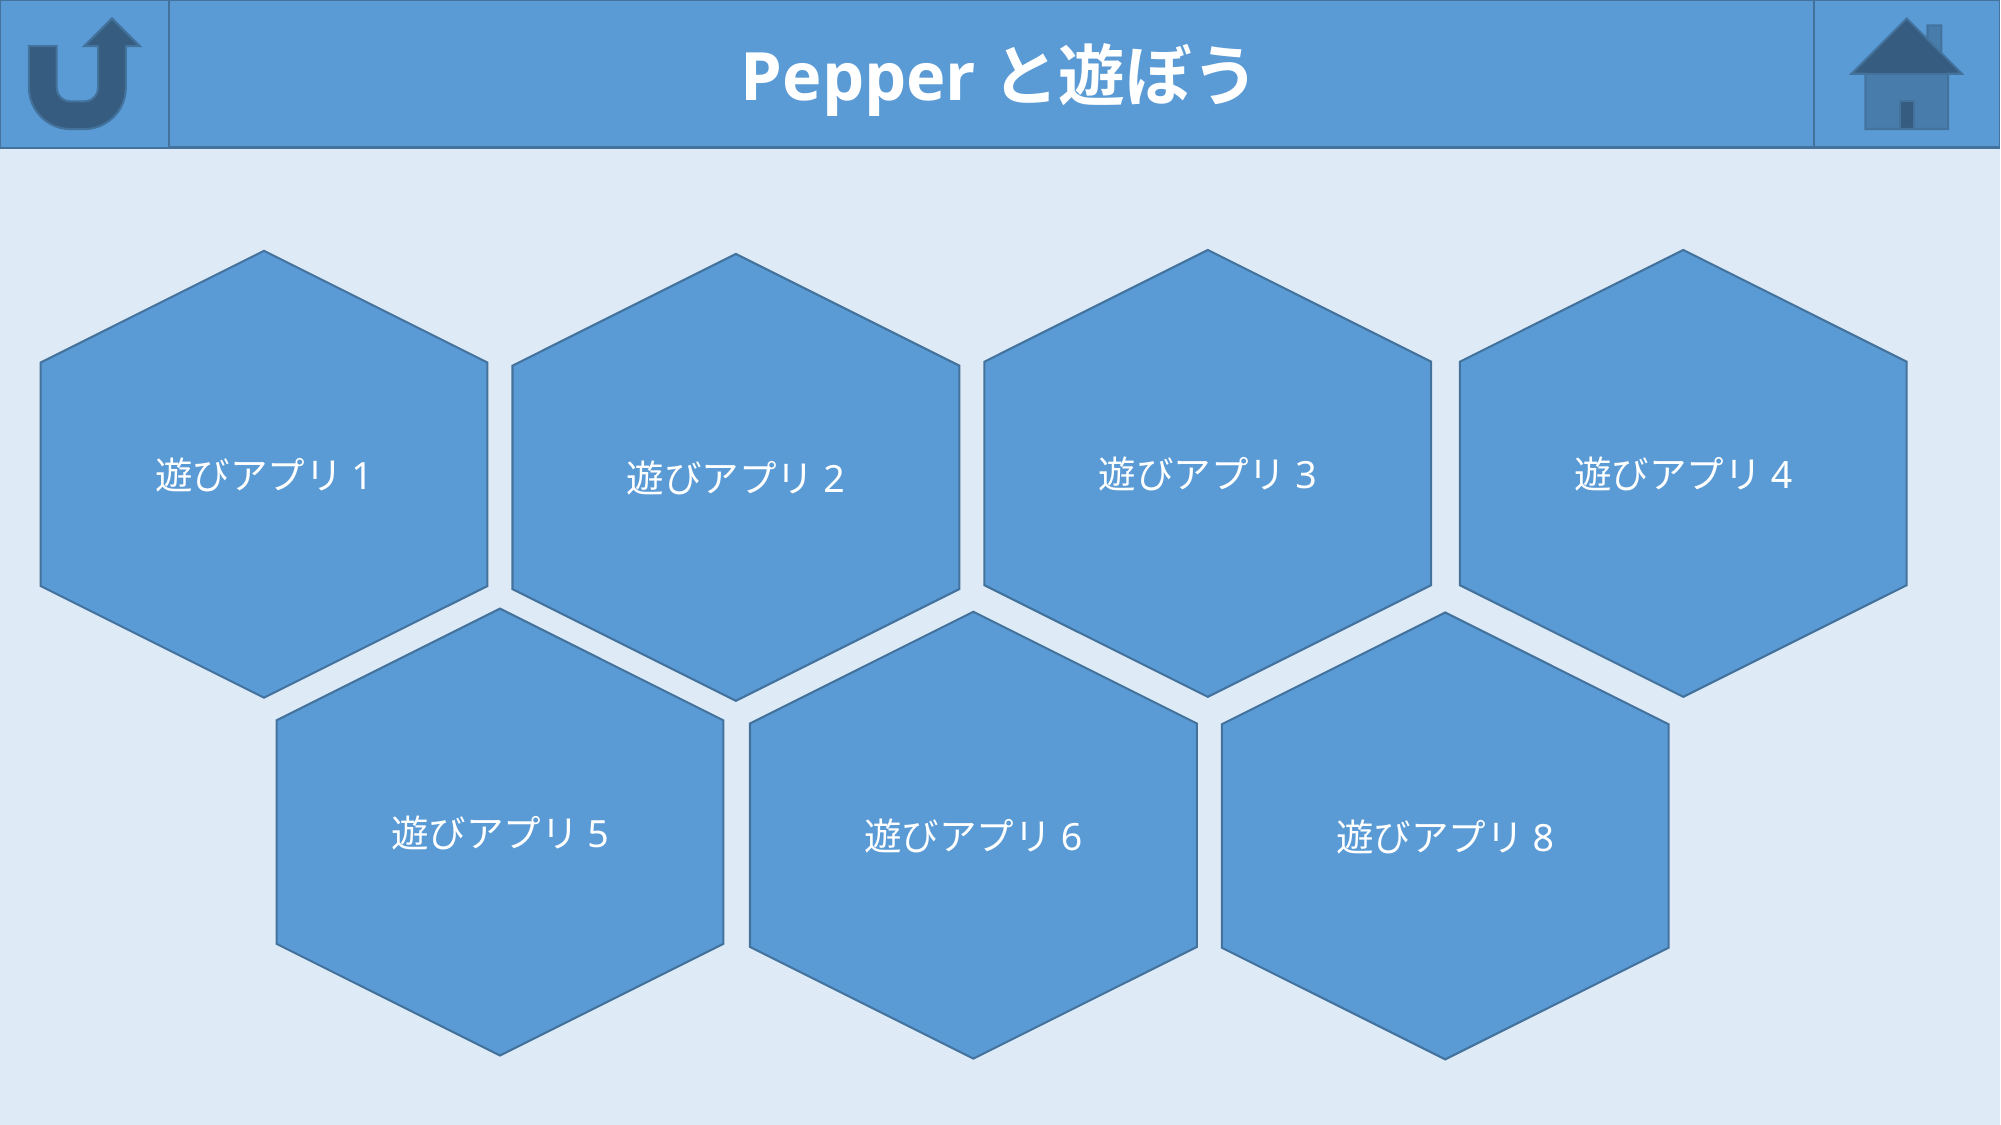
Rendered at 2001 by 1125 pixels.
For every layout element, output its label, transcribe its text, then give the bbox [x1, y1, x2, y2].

text_box 遊びアプリ6 [748, 610, 1198, 1060]
text_box 遊びアプリ8 [1220, 611, 1670, 1061]
text_box [0, 0, 170, 149]
text_box 遊びアプリ4 [1458, 248, 1908, 699]
text_box 遊びアプリ3 [983, 248, 1433, 699]
text_box 遊びアプリ5 [275, 607, 725, 1057]
text_box 遊びアプリ2 [511, 252, 961, 702]
text_box Pepperと遊ぼう [170, 0, 2000, 149]
text_box 遊びアプリ1 [39, 249, 489, 699]
text_box [1813, 0, 2000, 148]
